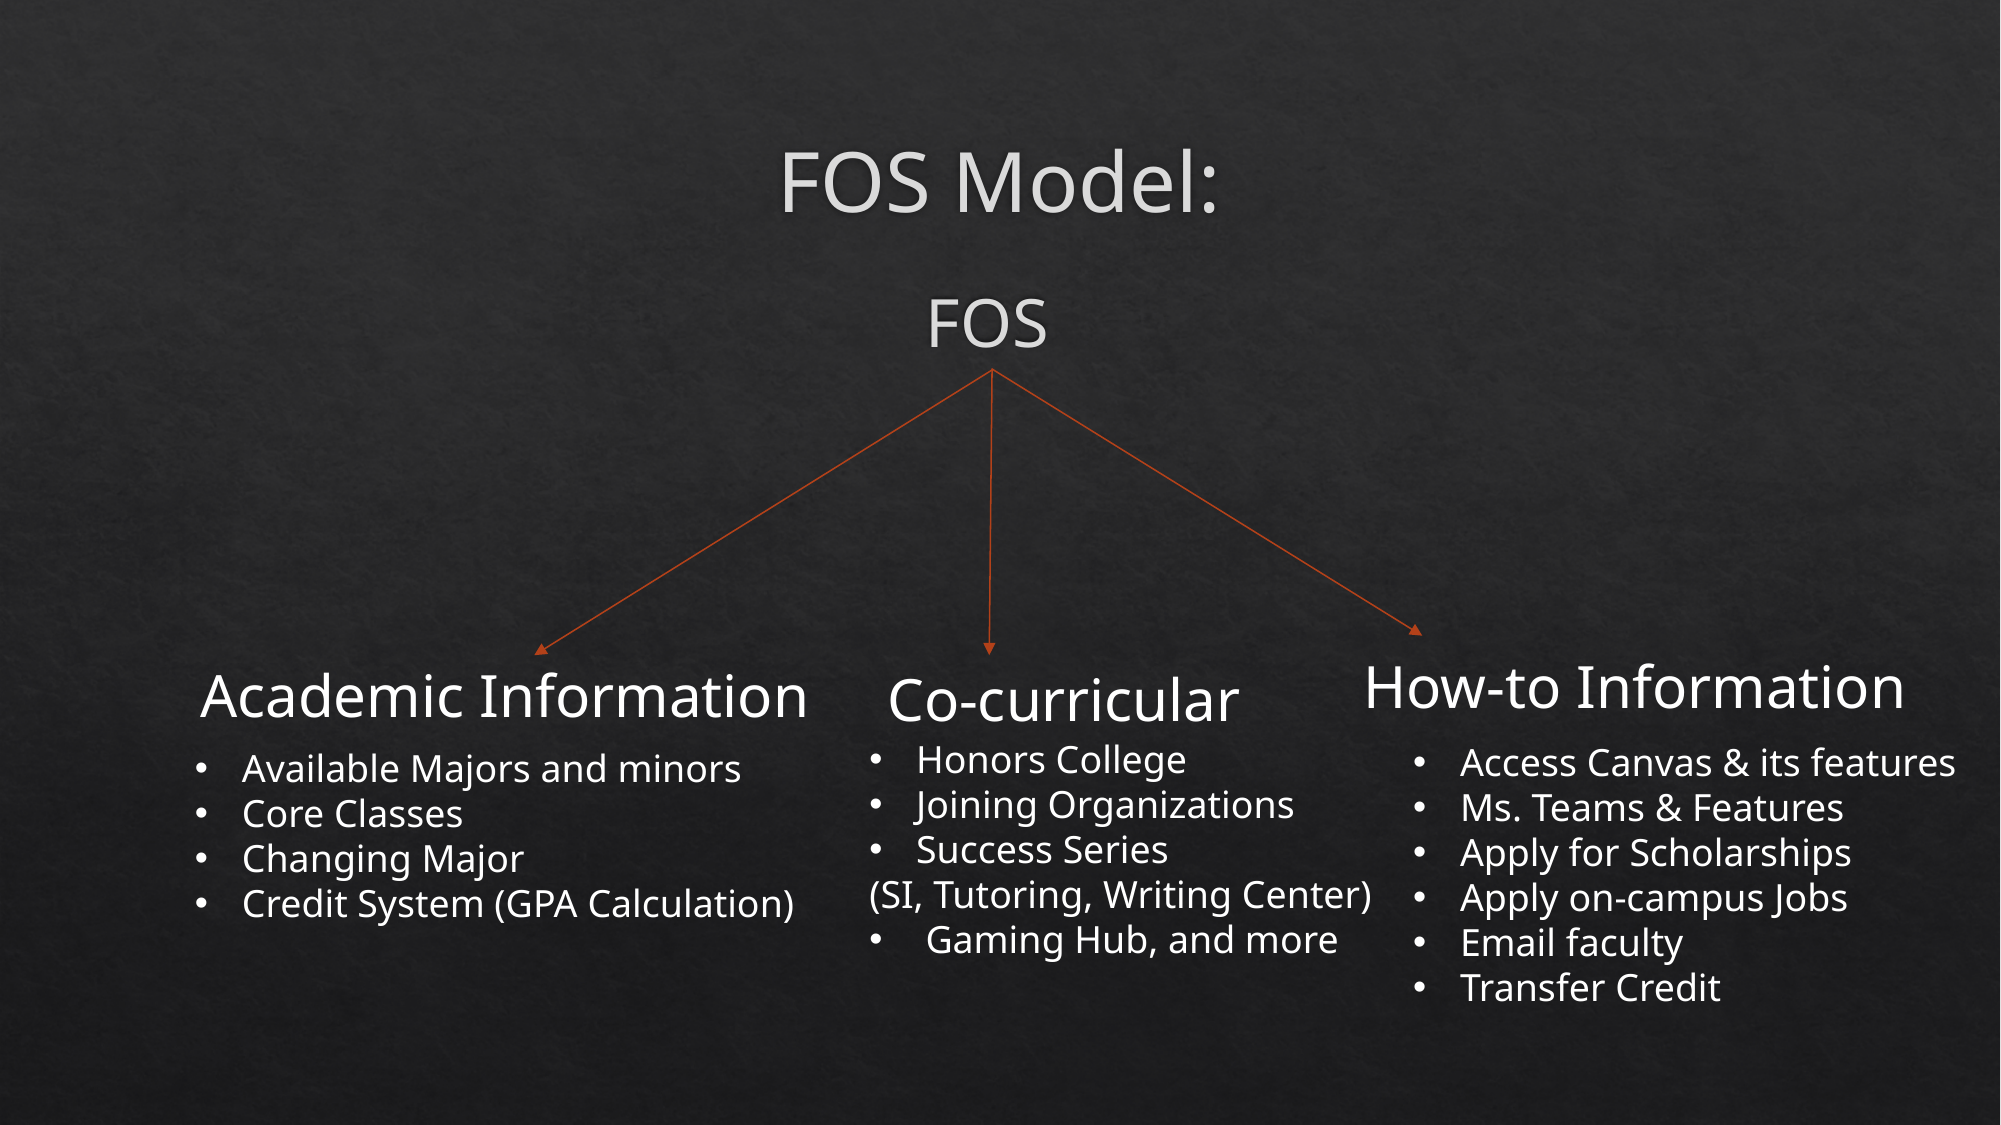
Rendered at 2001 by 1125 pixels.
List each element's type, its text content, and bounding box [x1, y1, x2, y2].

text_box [988, 644, 993, 656]
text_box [534, 369, 983, 656]
text_box Co-curricular [872, 655, 1256, 728]
text_box Academic Information [185, 651, 824, 737]
text_box Access Canvas & its features Ms. Teams & Features Apply for Scholarships Apply on-campus Jobs Email faculty Transfer Credit [1398, 731, 1972, 1062]
list FOS [910, 273, 1168, 360]
title FOS Model: [149, 99, 1849, 260]
text_box Available Majors and minors Core Classes Changing Major Credit System (GPA Calculation) [180, 737, 854, 933]
text_box How-to Information [1348, 642, 1922, 728]
text_box Honors College Joining Organizations Success Series (SI, Tutoring, Writing Center) Gaming Hub, and more [854, 728, 1408, 969]
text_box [991, 368, 1423, 636]
